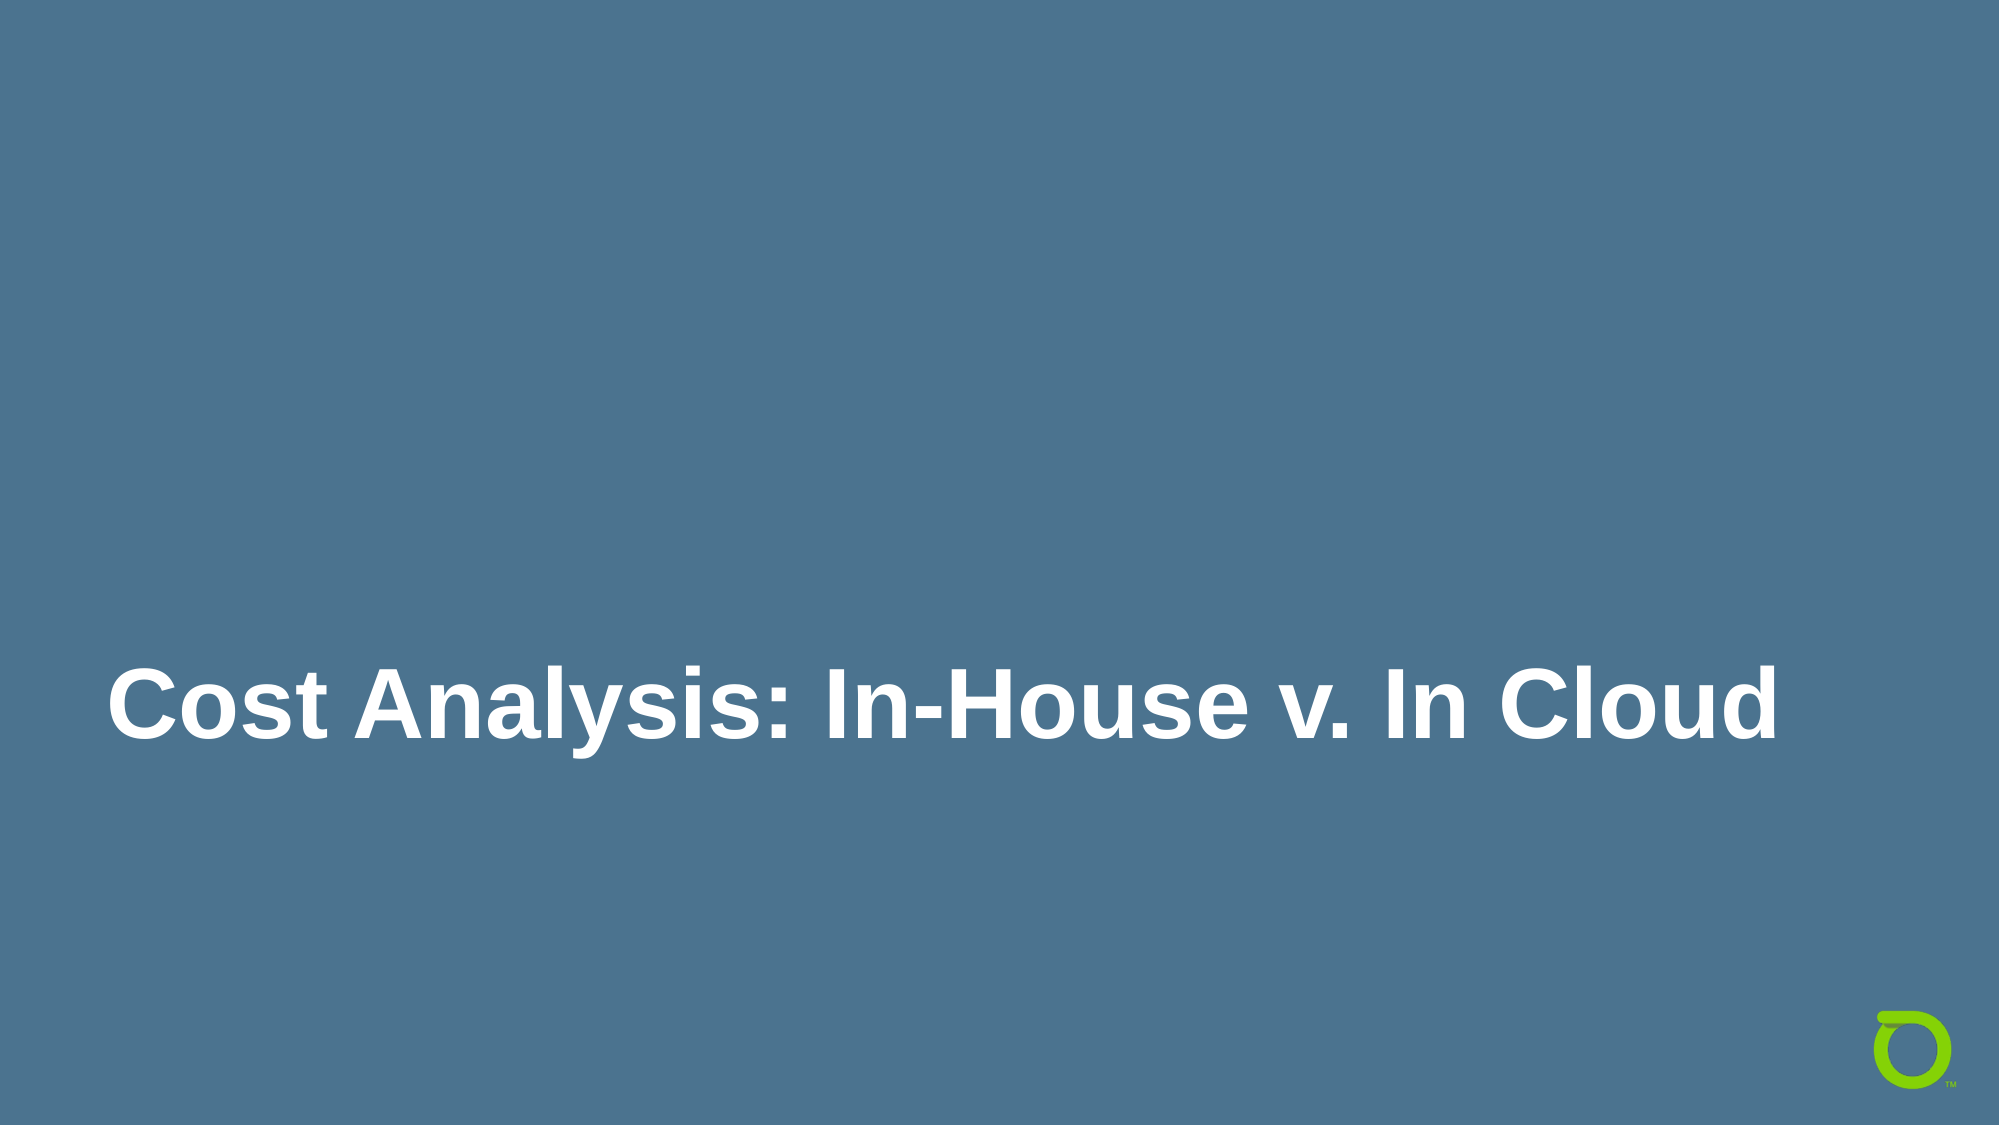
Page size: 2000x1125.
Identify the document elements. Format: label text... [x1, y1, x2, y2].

list Cost Analysis: In-House v. In Cloud [54, 647, 1831, 1125]
picture [1867, 1004, 1963, 1096]
